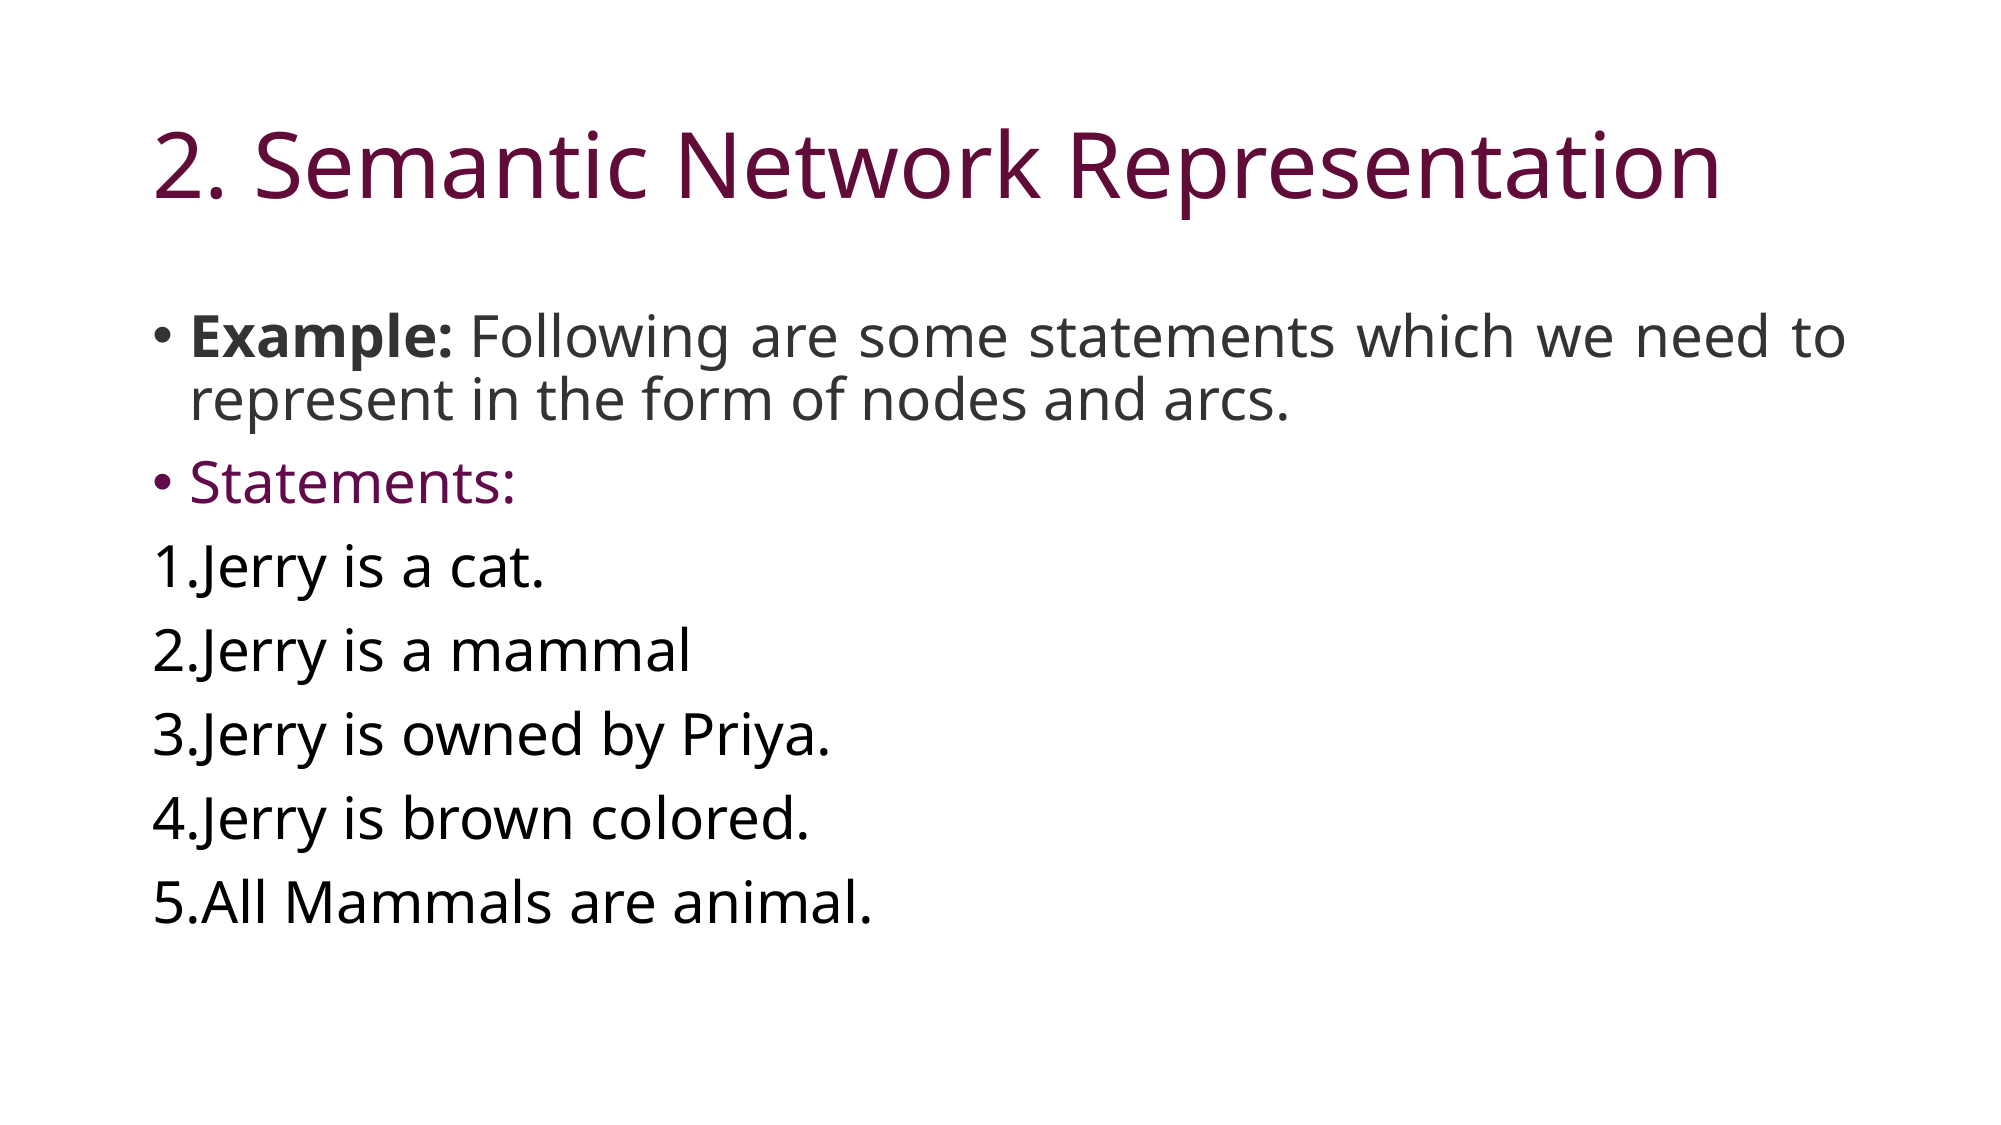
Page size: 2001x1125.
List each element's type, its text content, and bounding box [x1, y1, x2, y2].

list Example: Following are some statements which we need to represent in the form of nodes and arcs. Statements: Jerry is a cat. Jerry is a mammal Jerry is owned by Priya. Jerry is brown colored. All Mammals are animal. [137, 299, 1863, 1014]
title 2. Semantic Network Representation [137, 59, 1863, 278]
